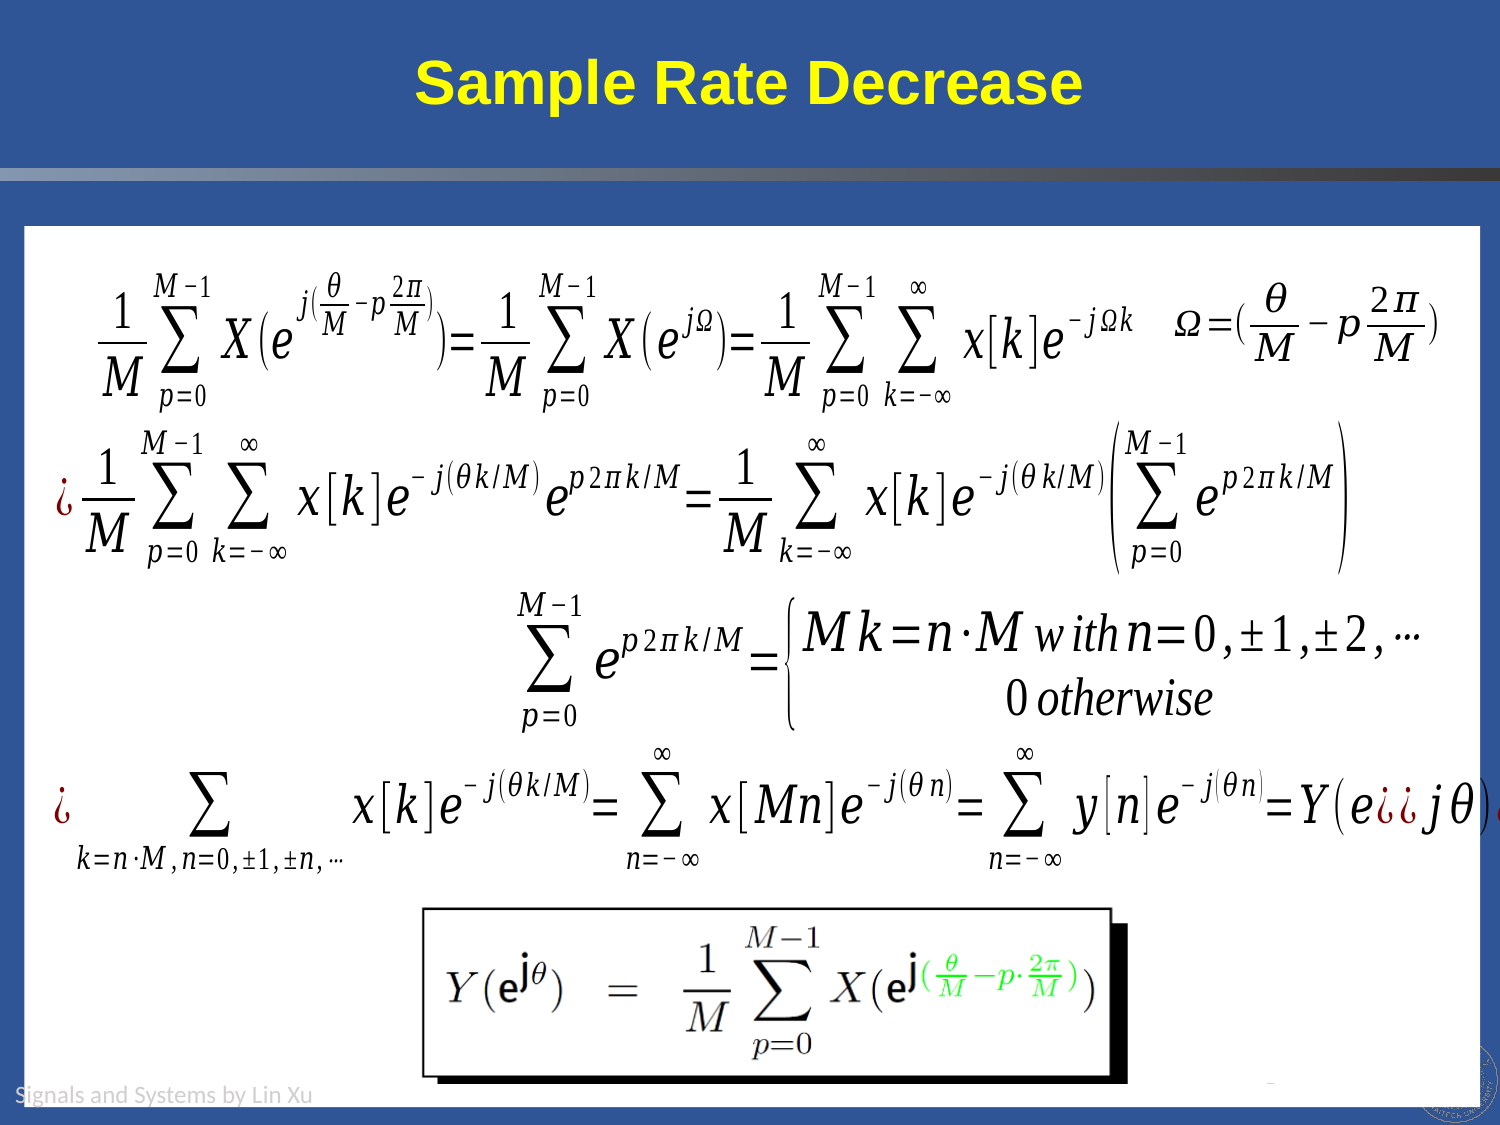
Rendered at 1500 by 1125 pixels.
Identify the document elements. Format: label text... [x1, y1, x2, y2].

title Sample Rate Decrease [0, 0, 1500, 169]
slide_number [581, 1084, 919, 1125]
text_box [23, 225, 1481, 1108]
picture [97, 899, 1472, 1084]
picture [1412, 1037, 1498, 1123]
footer Signals and Systems by Lin Xu [0, 1063, 507, 1124]
